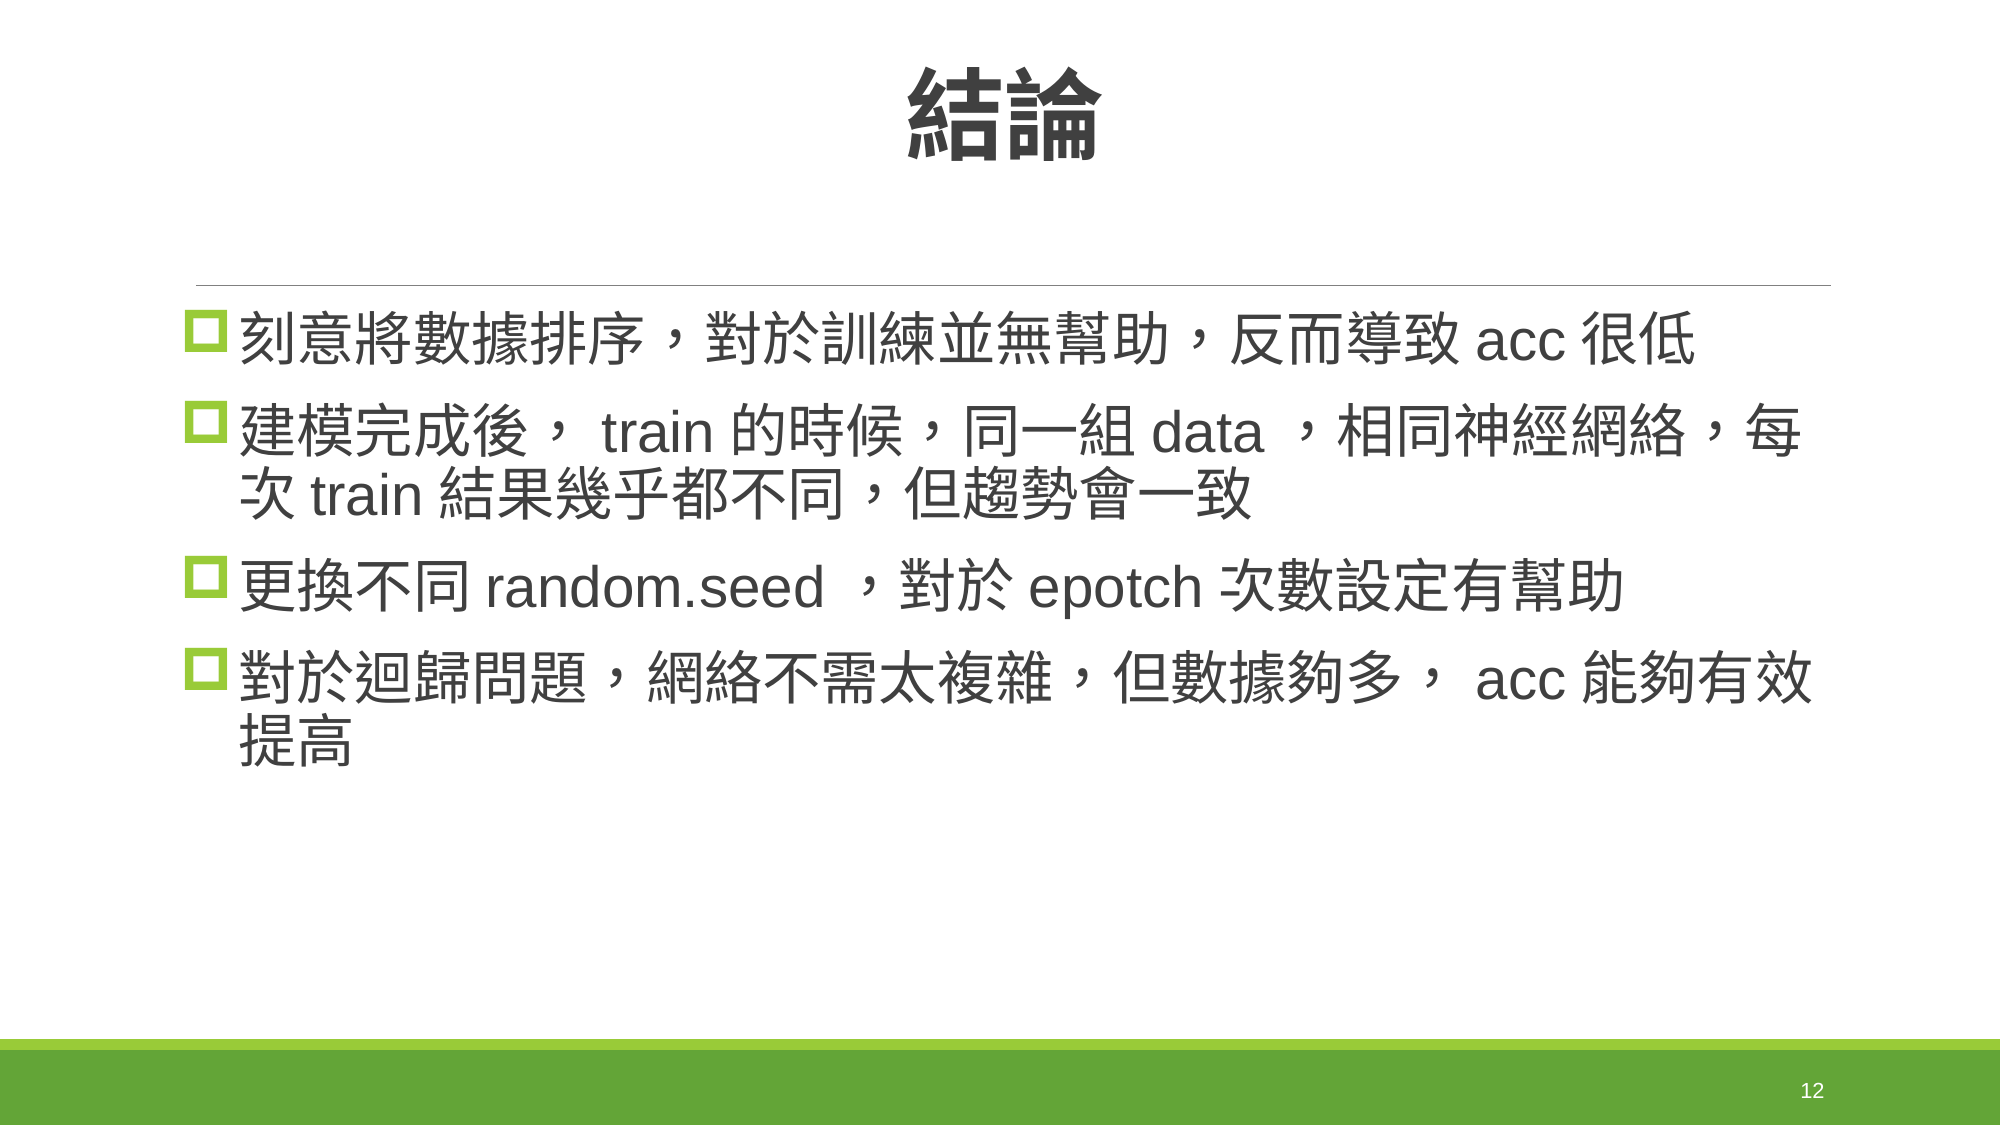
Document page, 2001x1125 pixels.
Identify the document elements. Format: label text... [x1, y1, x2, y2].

slide_number 12 [1624, 1059, 1840, 1120]
title 結論 [180, 47, 1830, 181]
list 刻意將數據排序，對於訓練並無幫助，反而導致acc很低 建模完成後，train的時候，同一組data，相同神經網絡，每次train結果幾乎都不同，但趨勢會一致 更換不同random.seed，對於epotch次數設定有幫助 對於迴歸問題，網絡不需太複雜，但數據夠多，acc能夠有效提高 [180, 302, 1830, 963]
